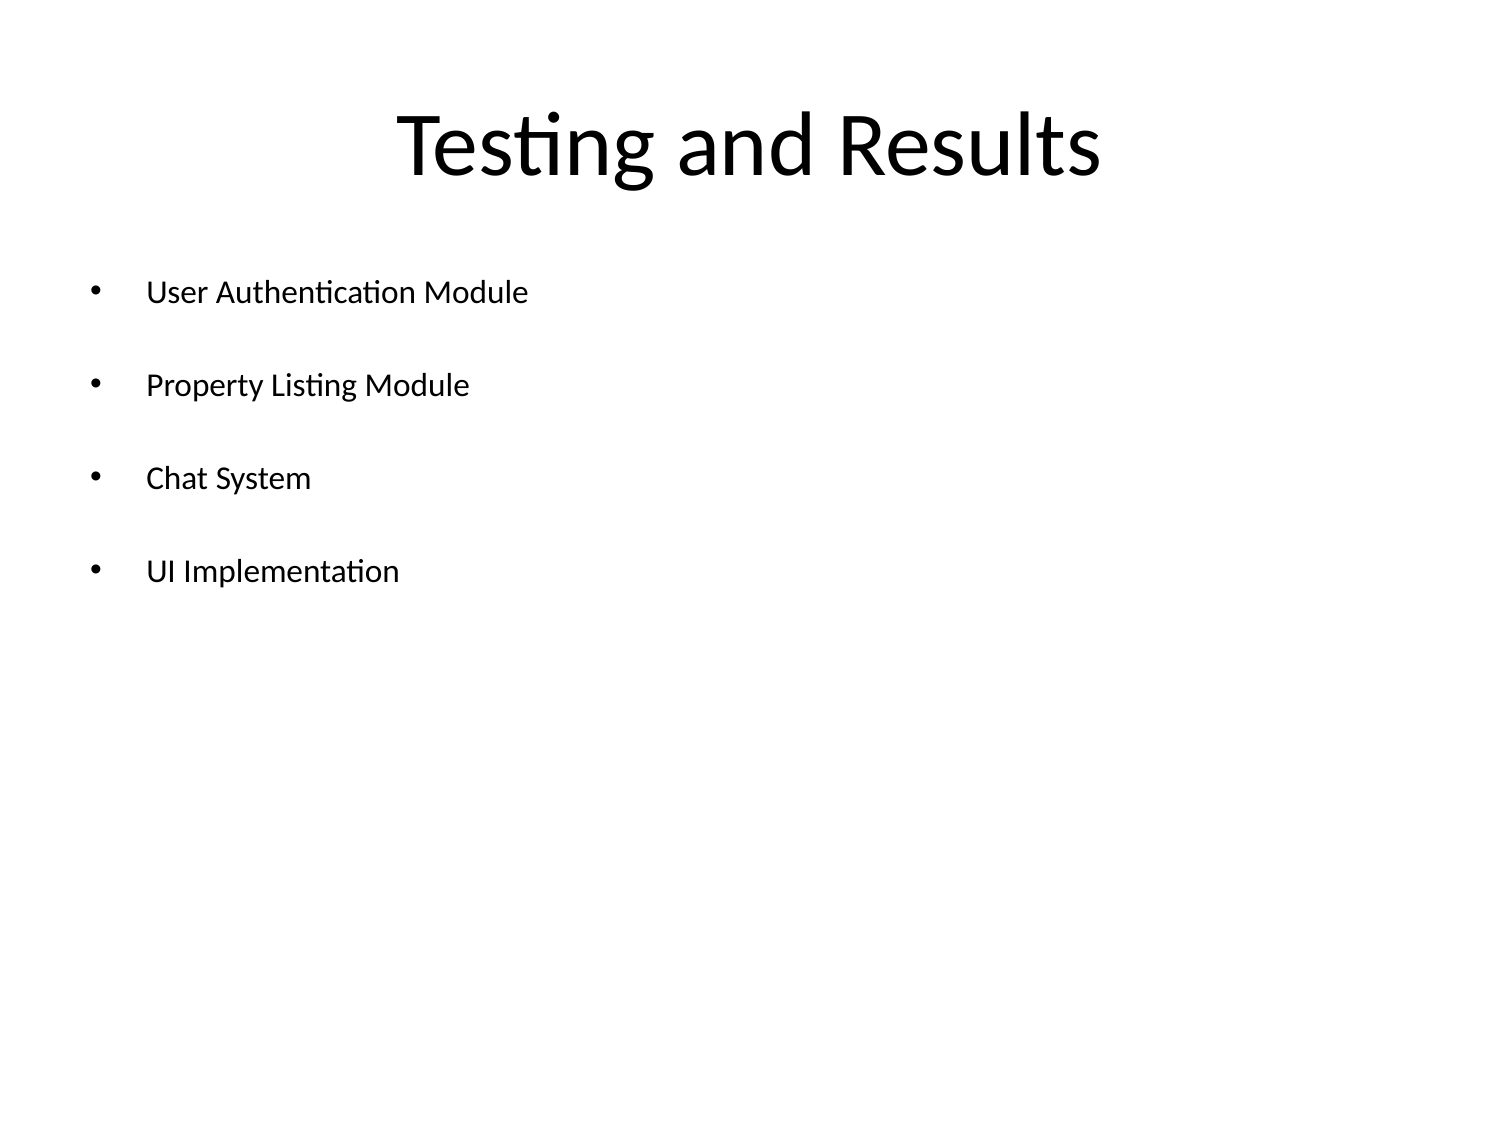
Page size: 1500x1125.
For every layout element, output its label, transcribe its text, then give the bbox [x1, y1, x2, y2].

title Testing and Results [75, 45, 1425, 233]
list User Authentication Module Property Listing Module Chat System UI Implementation [75, 262, 1425, 1005]
